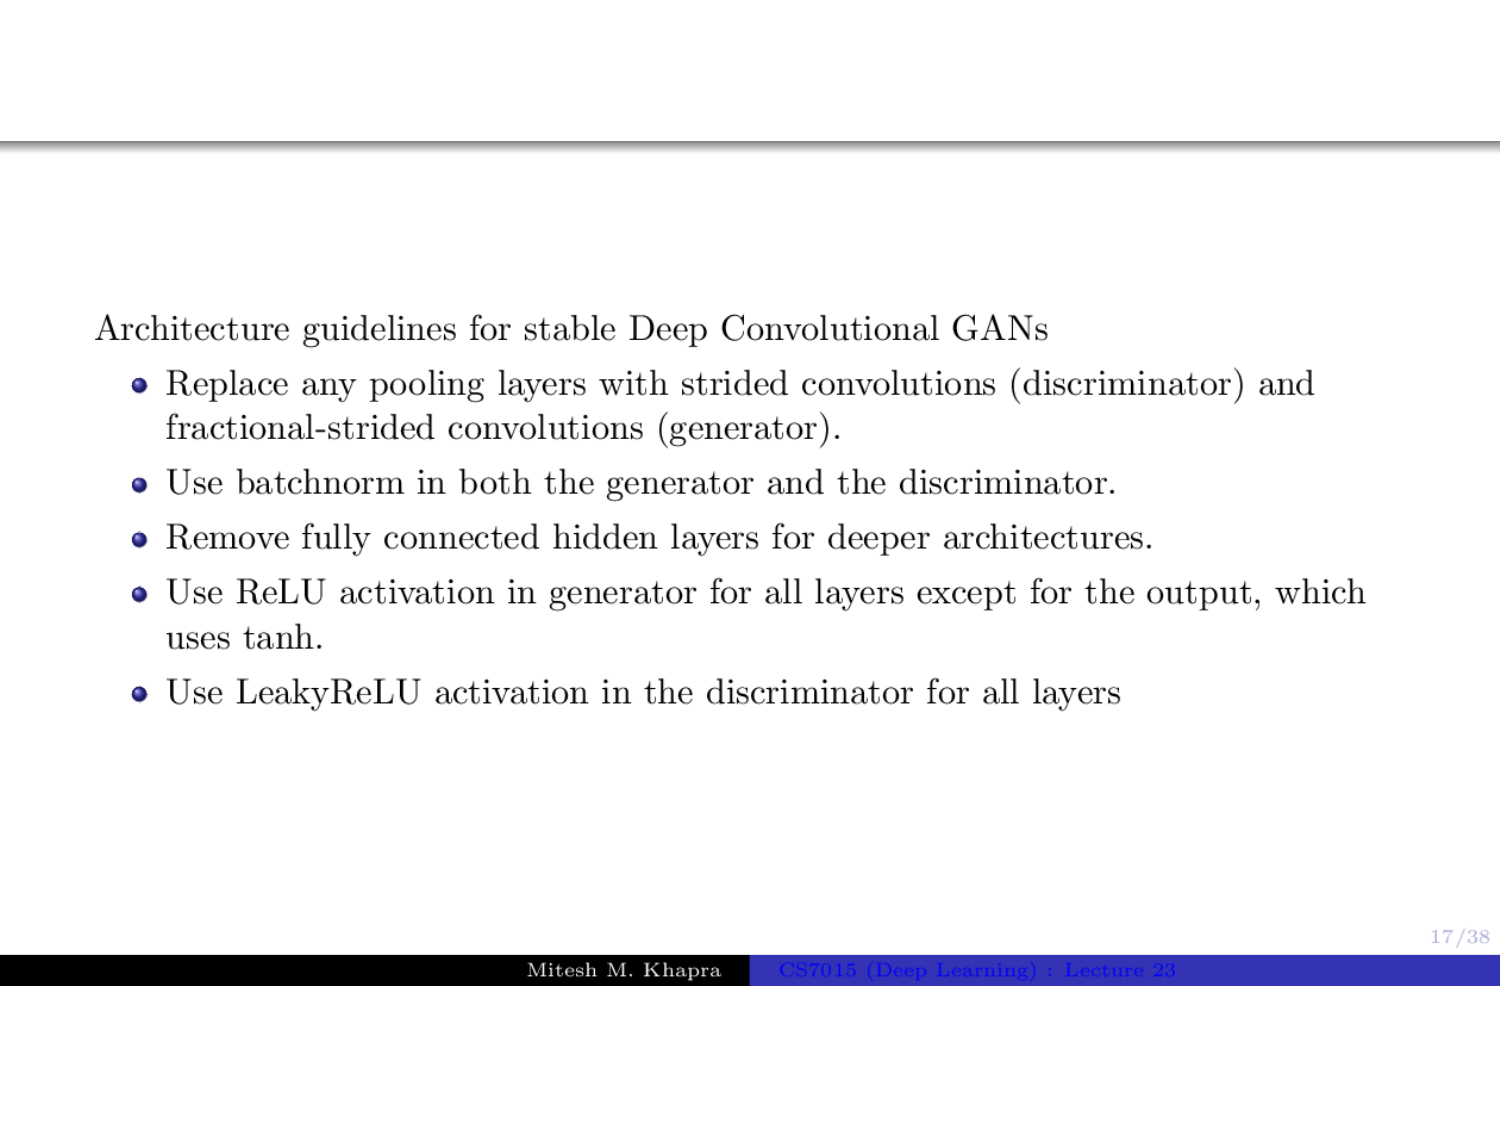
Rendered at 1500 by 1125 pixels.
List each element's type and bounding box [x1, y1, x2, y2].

picture [0, 141, 1500, 986]
